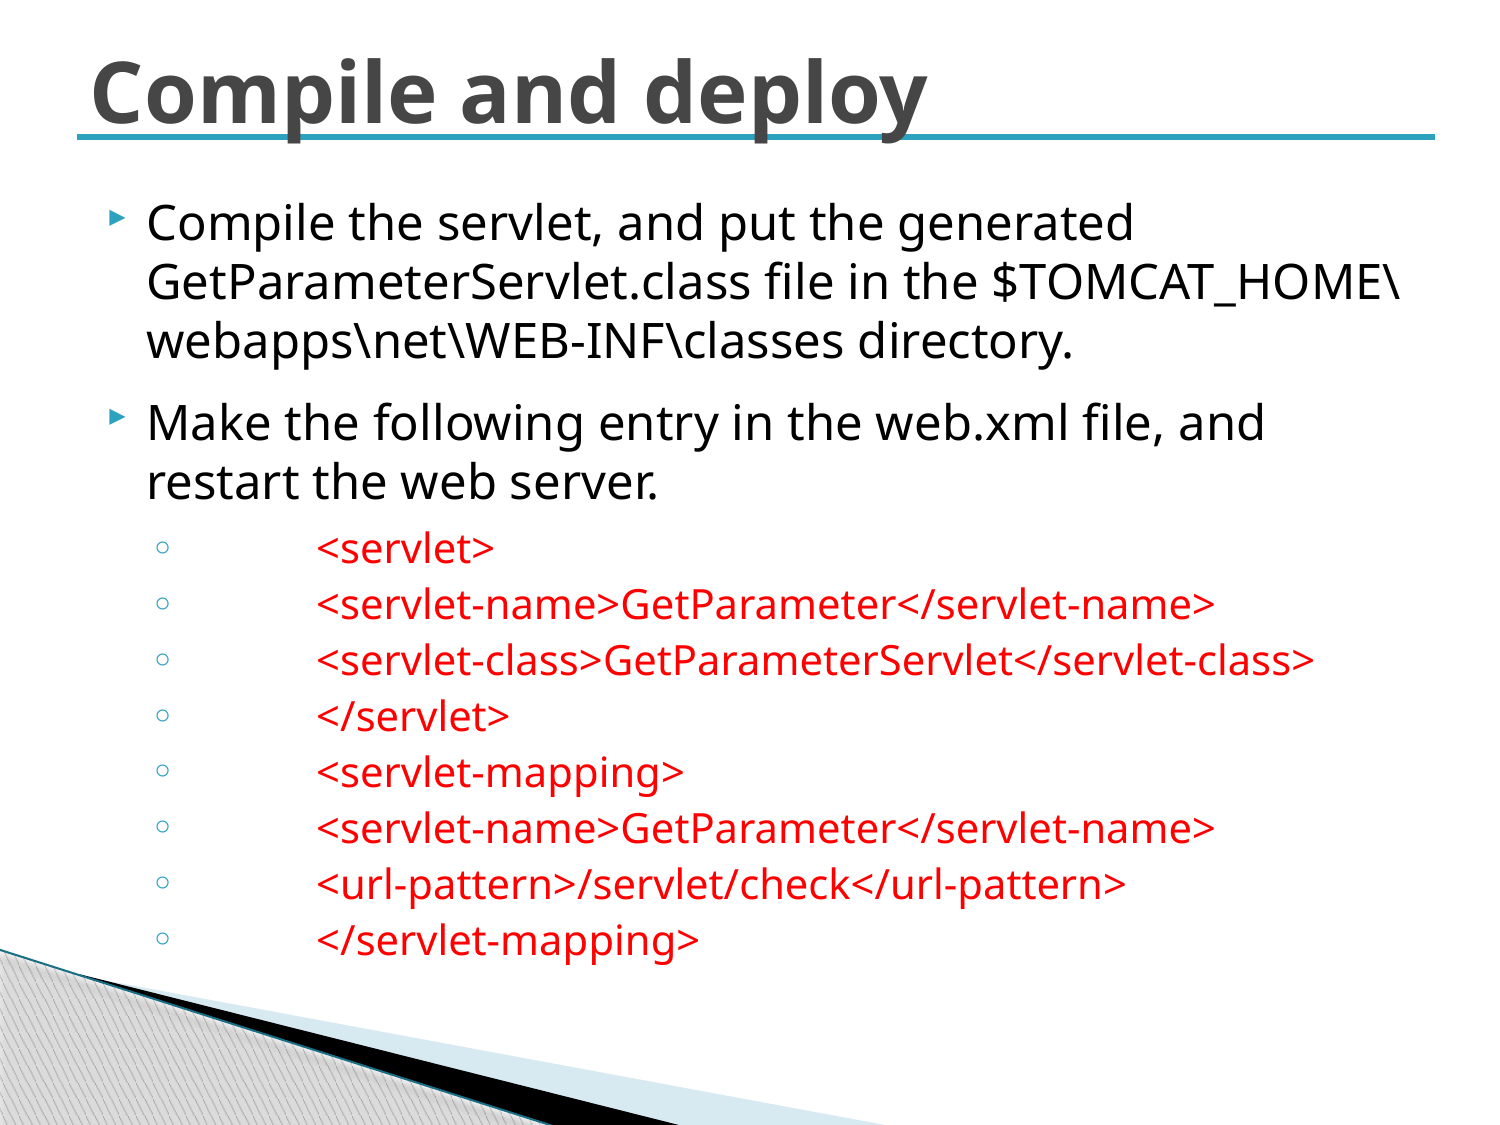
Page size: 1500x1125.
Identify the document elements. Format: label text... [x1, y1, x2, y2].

list Compile the servlet, and put the generated GetParameterServlet.class file in the $TOMCAT_HOME\webapps\net\WEB-INF\classes directory. Make the following entry in the web.xml file, and restart the web server. <servlet> <servlet-name>GetParameter</servlet-name> <servlet-class>GetParameterServlet</servlet-class> </servlet> <servlet-mapping> <servlet-name>GetParameter</servlet-name> <url-pattern>/servlet/check</url-pattern> </servlet-mapping> [75, 184, 1425, 1024]
title Compile and deploy [75, 0, 1425, 183]
